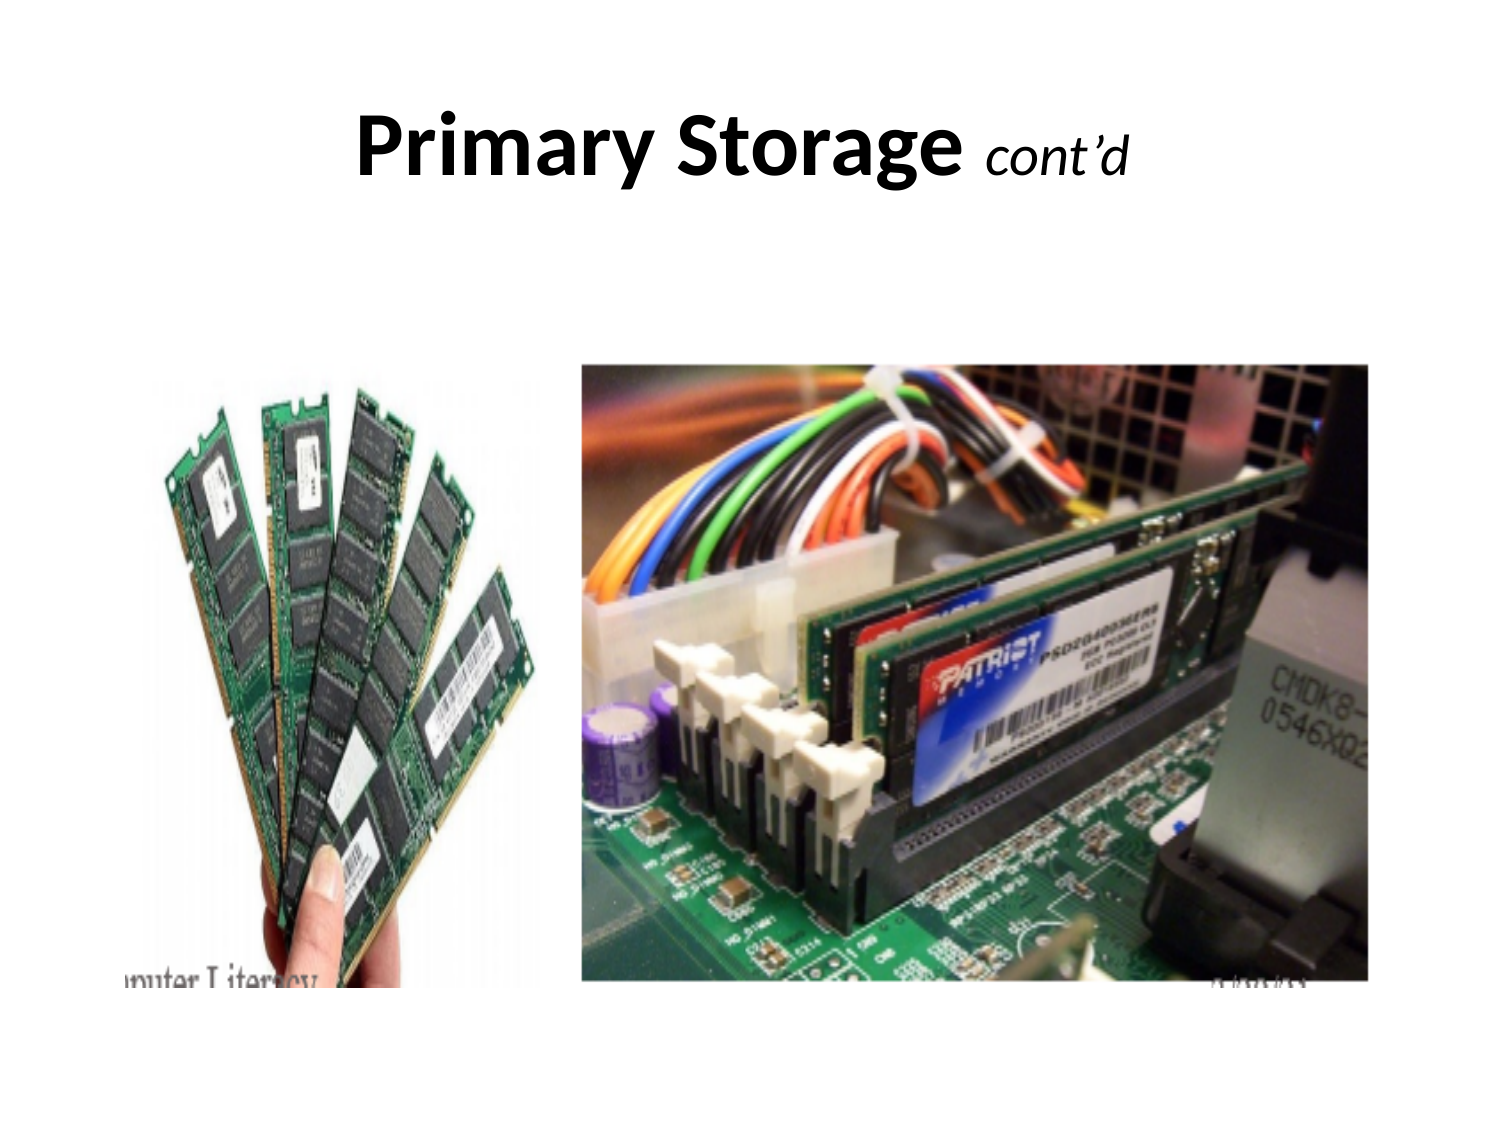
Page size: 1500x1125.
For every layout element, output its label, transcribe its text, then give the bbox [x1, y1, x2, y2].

title Primary Storage cont’d [75, 45, 1425, 233]
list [124, 262, 1388, 988]
